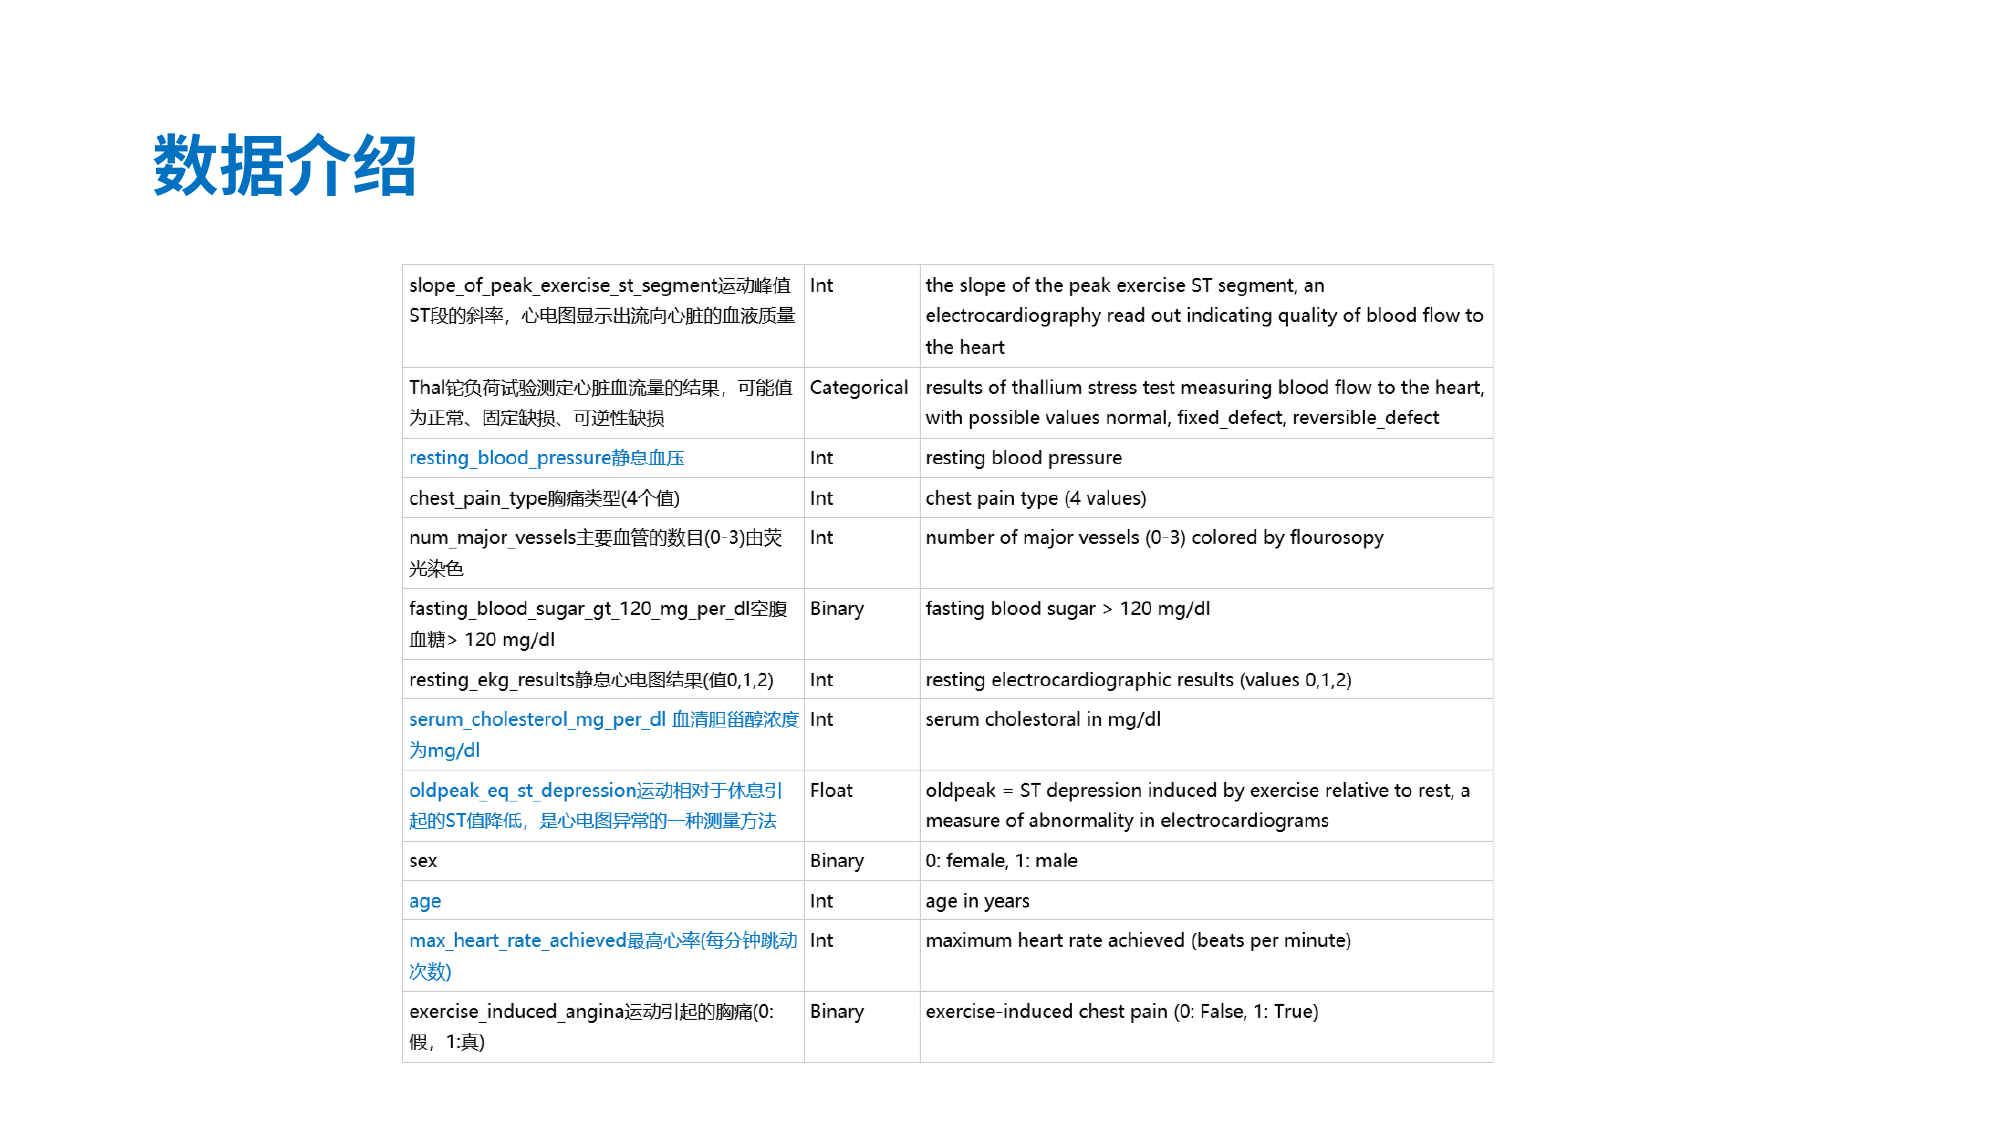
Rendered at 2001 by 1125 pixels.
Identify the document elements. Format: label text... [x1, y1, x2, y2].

picture [401, 263, 1494, 1066]
title 数据介绍 [137, 59, 1863, 278]
